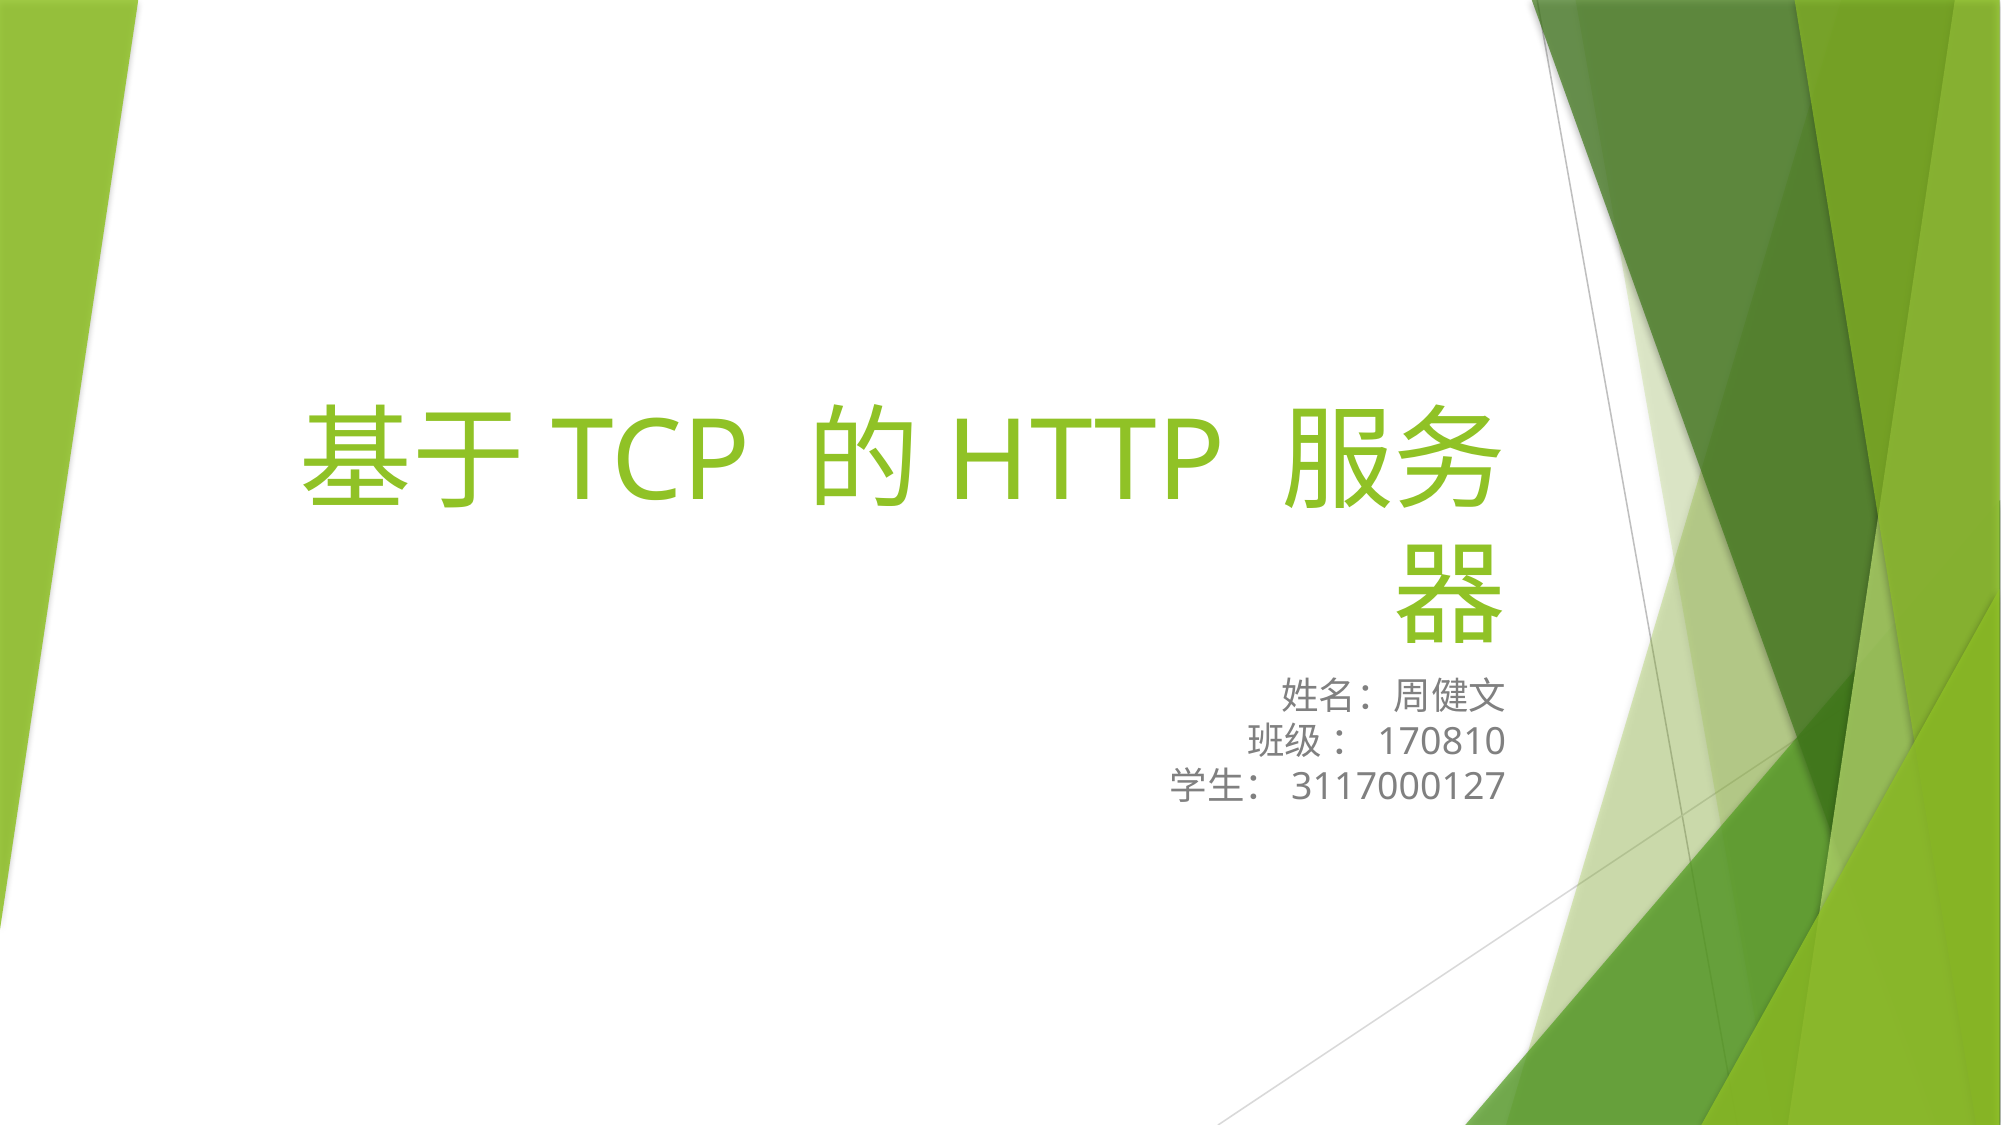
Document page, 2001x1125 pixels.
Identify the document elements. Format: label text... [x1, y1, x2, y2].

subtitle 姓名：周健文 班级 ：170810 学生：3117000127 [247, 664, 1522, 845]
title 基于TCP 的HTTP 服务器 [247, 394, 1522, 664]
